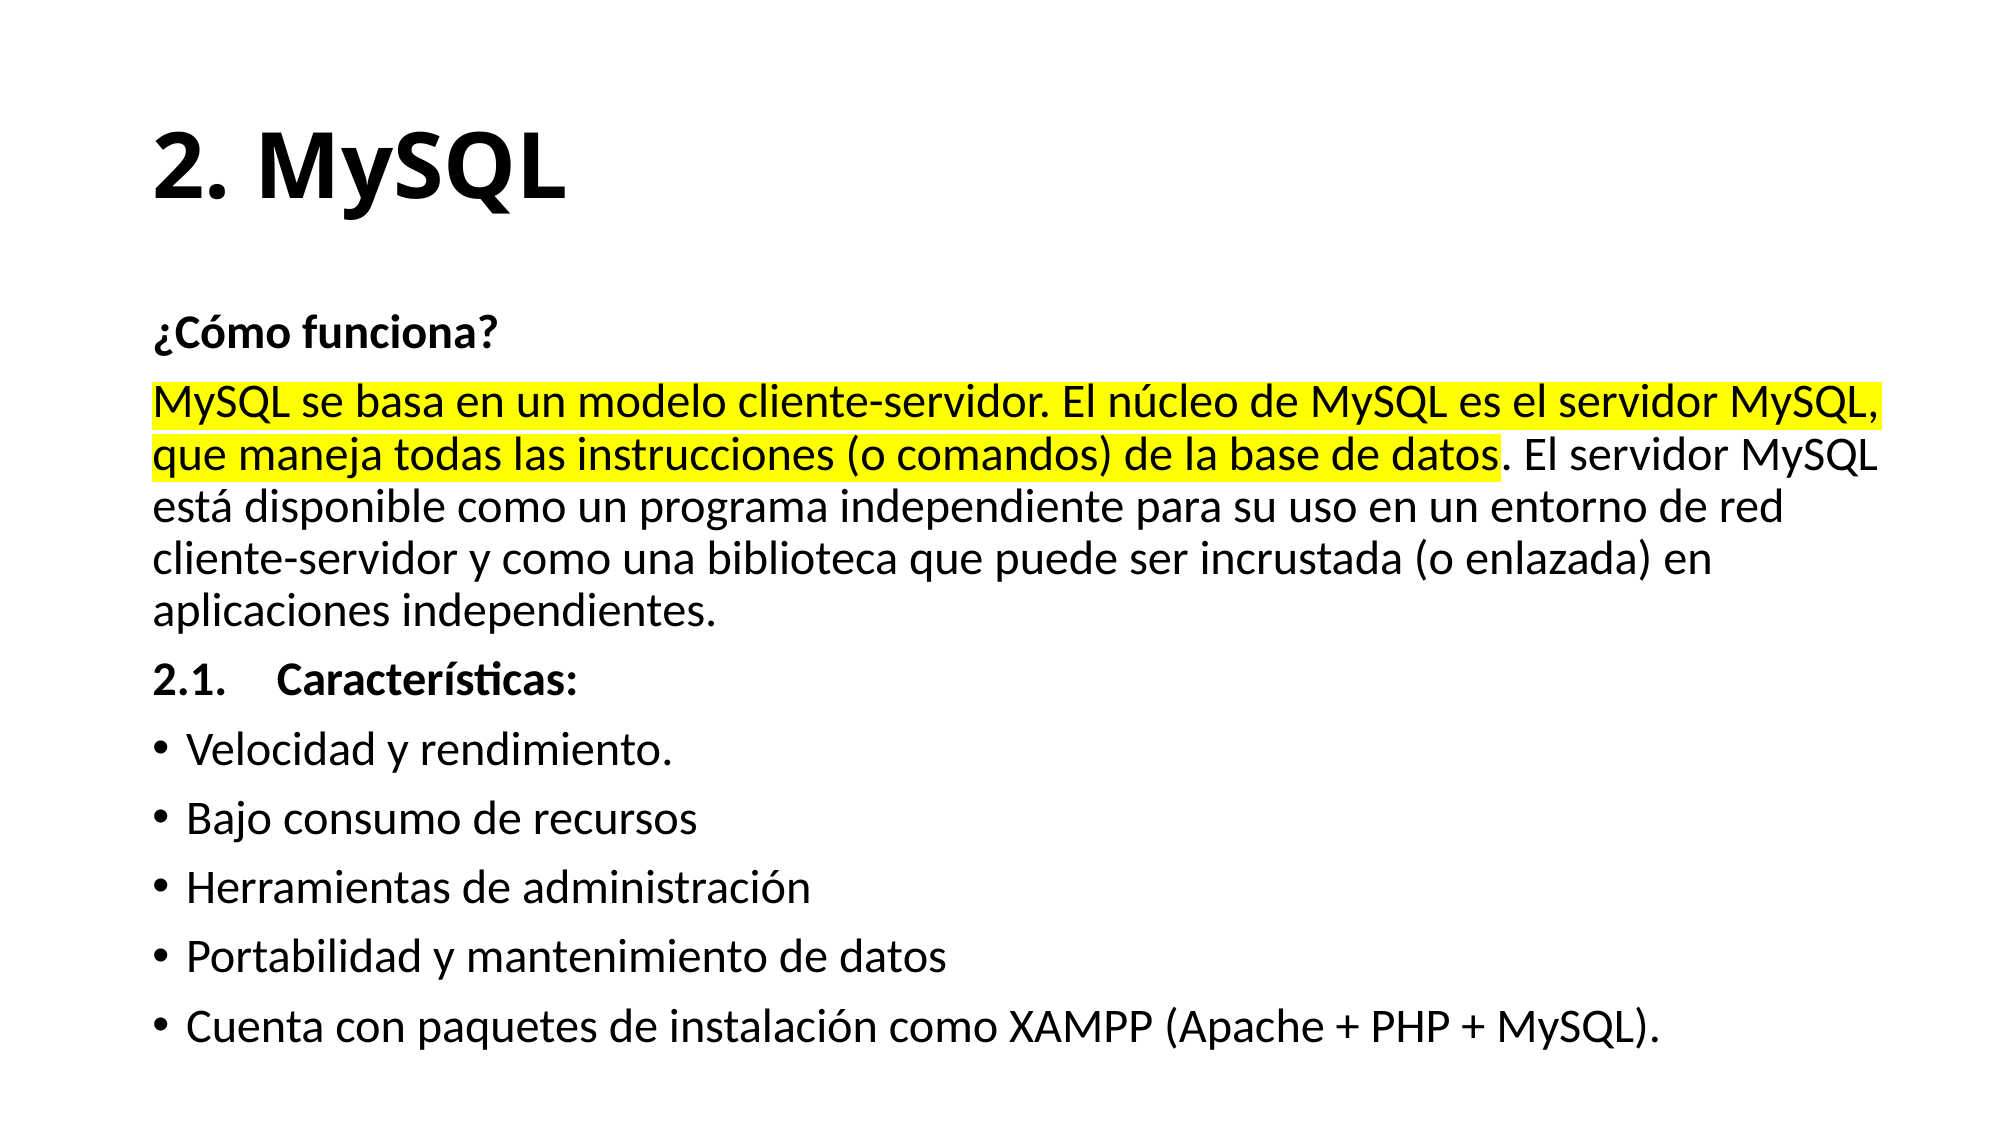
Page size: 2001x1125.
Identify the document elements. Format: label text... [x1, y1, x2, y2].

title 2. MySQL [137, 59, 1863, 278]
list ¿Cómo funciona? MySQL se basa en un modelo cliente-servidor. El núcleo de MySQL es el servidor MySQL, que maneja todas las instrucciones (o comandos) de la base de datos. El servidor MySQL está disponible como un programa independiente para su uso en un entorno de red cliente-servidor y como una biblioteca que puede ser incrustada (o enlazada) en aplicaciones independientes. 2.1. Características: Velocidad y rendimiento. Bajo consumo de recursos Herramientas de administración Portabilidad y mantenimiento de datos Cuenta con paquetes de instalación como XAMPP (Apache + PHP + MySQL). [137, 299, 1946, 1066]
